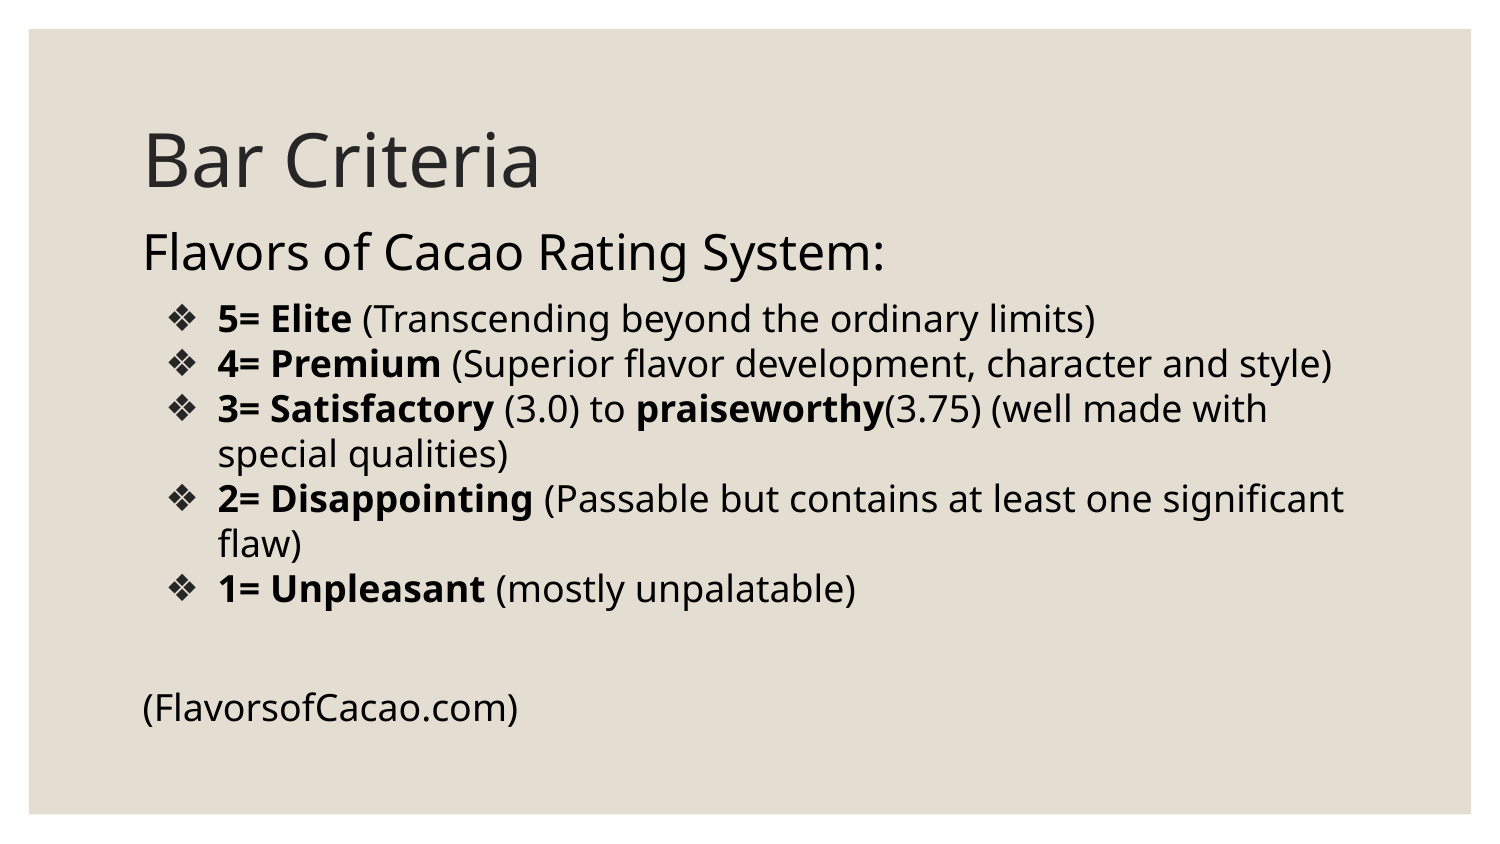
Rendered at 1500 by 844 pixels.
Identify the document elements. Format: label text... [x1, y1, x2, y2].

title Bar Criteria [131, 79, 1369, 208]
list Flavors of Cacao Rating System: 5= Elite (Transcending beyond the ordinary limits) 4= Premium (Superior flavor development, character and style) 3= Satisfactory (3.0) to praiseworthy(3.75) (well made with special qualities) 2= Disappointing (Passable but contains at least one significant flaw) 1= Unpleasant (mostly unpalatable) (FlavorsofCacao.com) [131, 208, 1369, 774]
